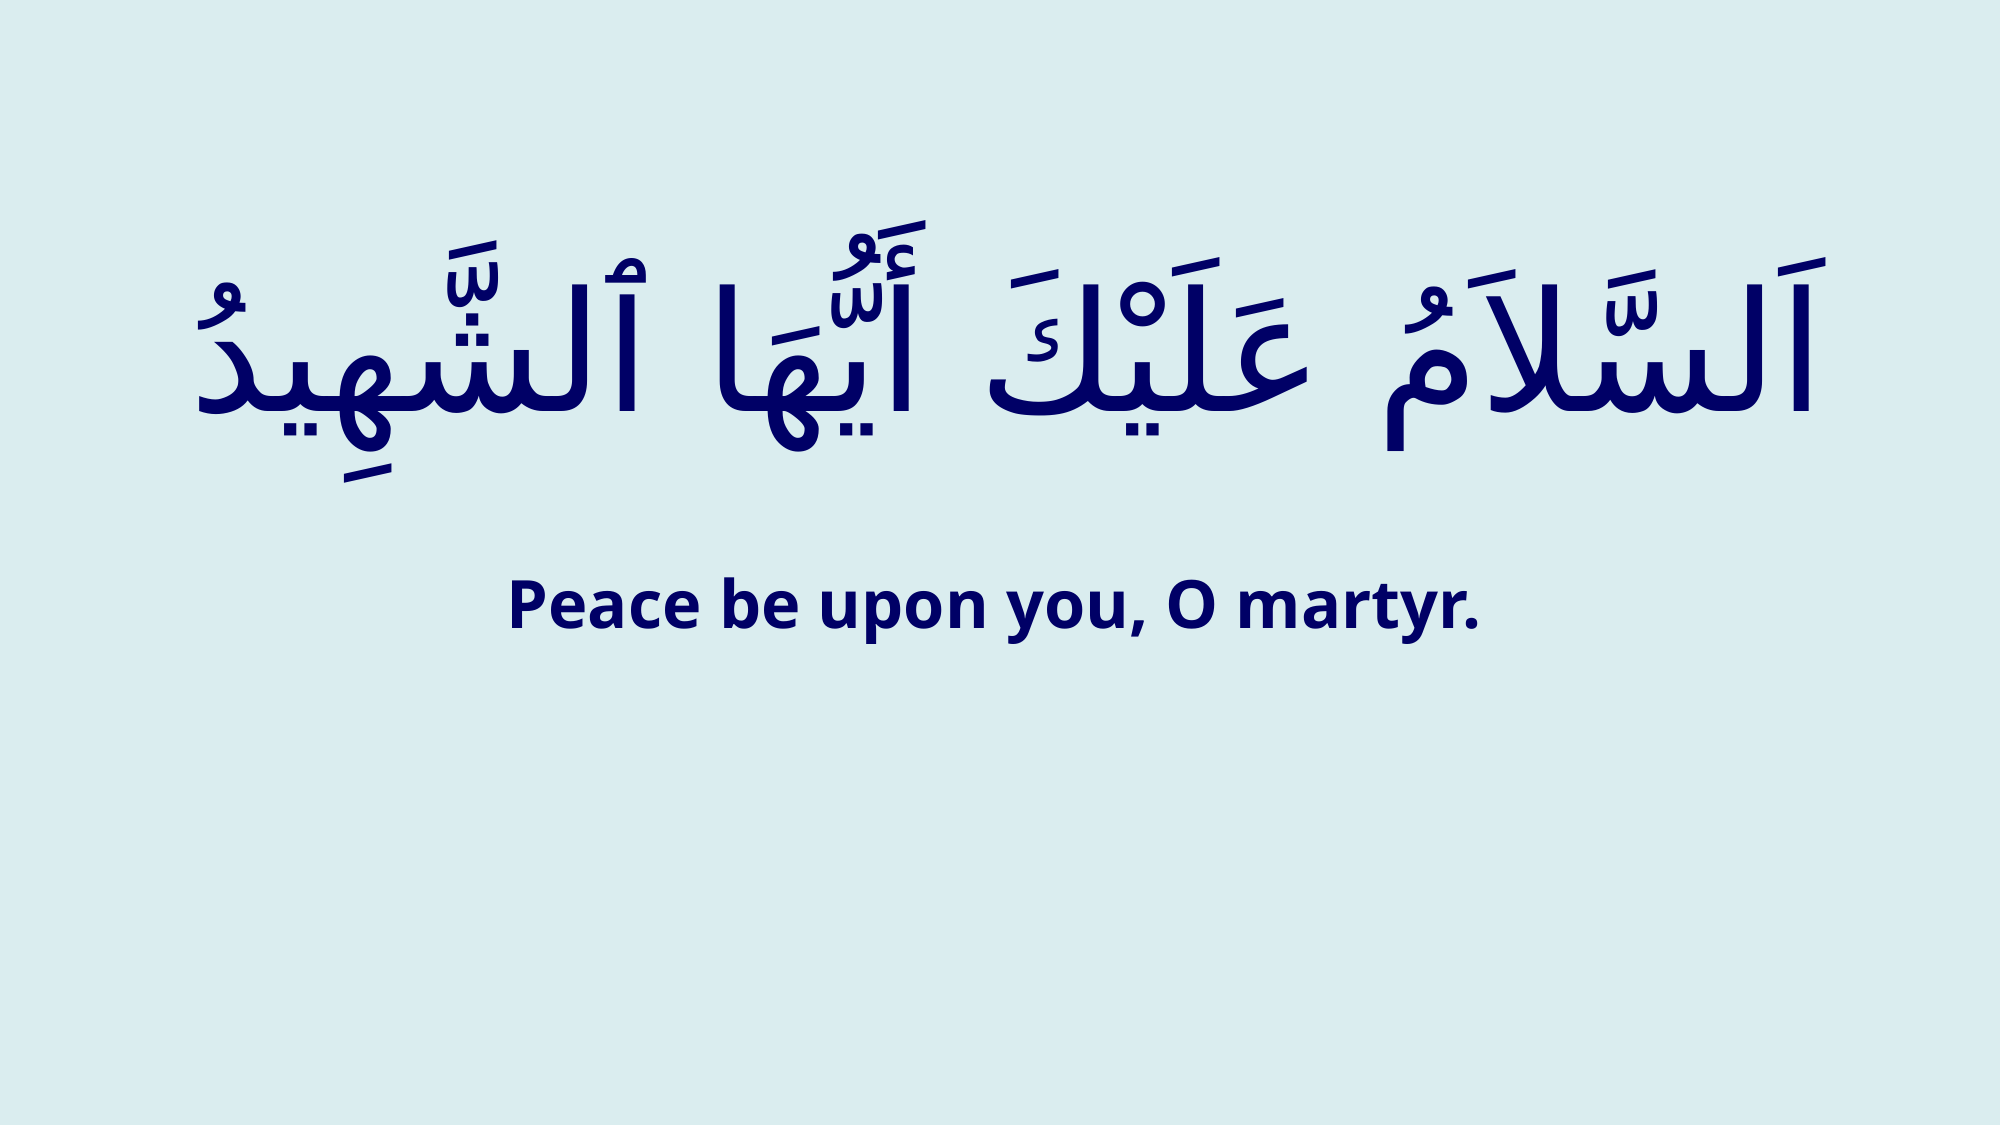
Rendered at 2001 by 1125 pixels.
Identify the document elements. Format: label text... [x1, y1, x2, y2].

title اَلسَّلاَمُ عَلَيْكَ أَيُّهَا ٱلشَّهِيدُ [102, 237, 1922, 453]
subtitle Peace be upon you, O martyr. [303, 554, 1686, 1125]
